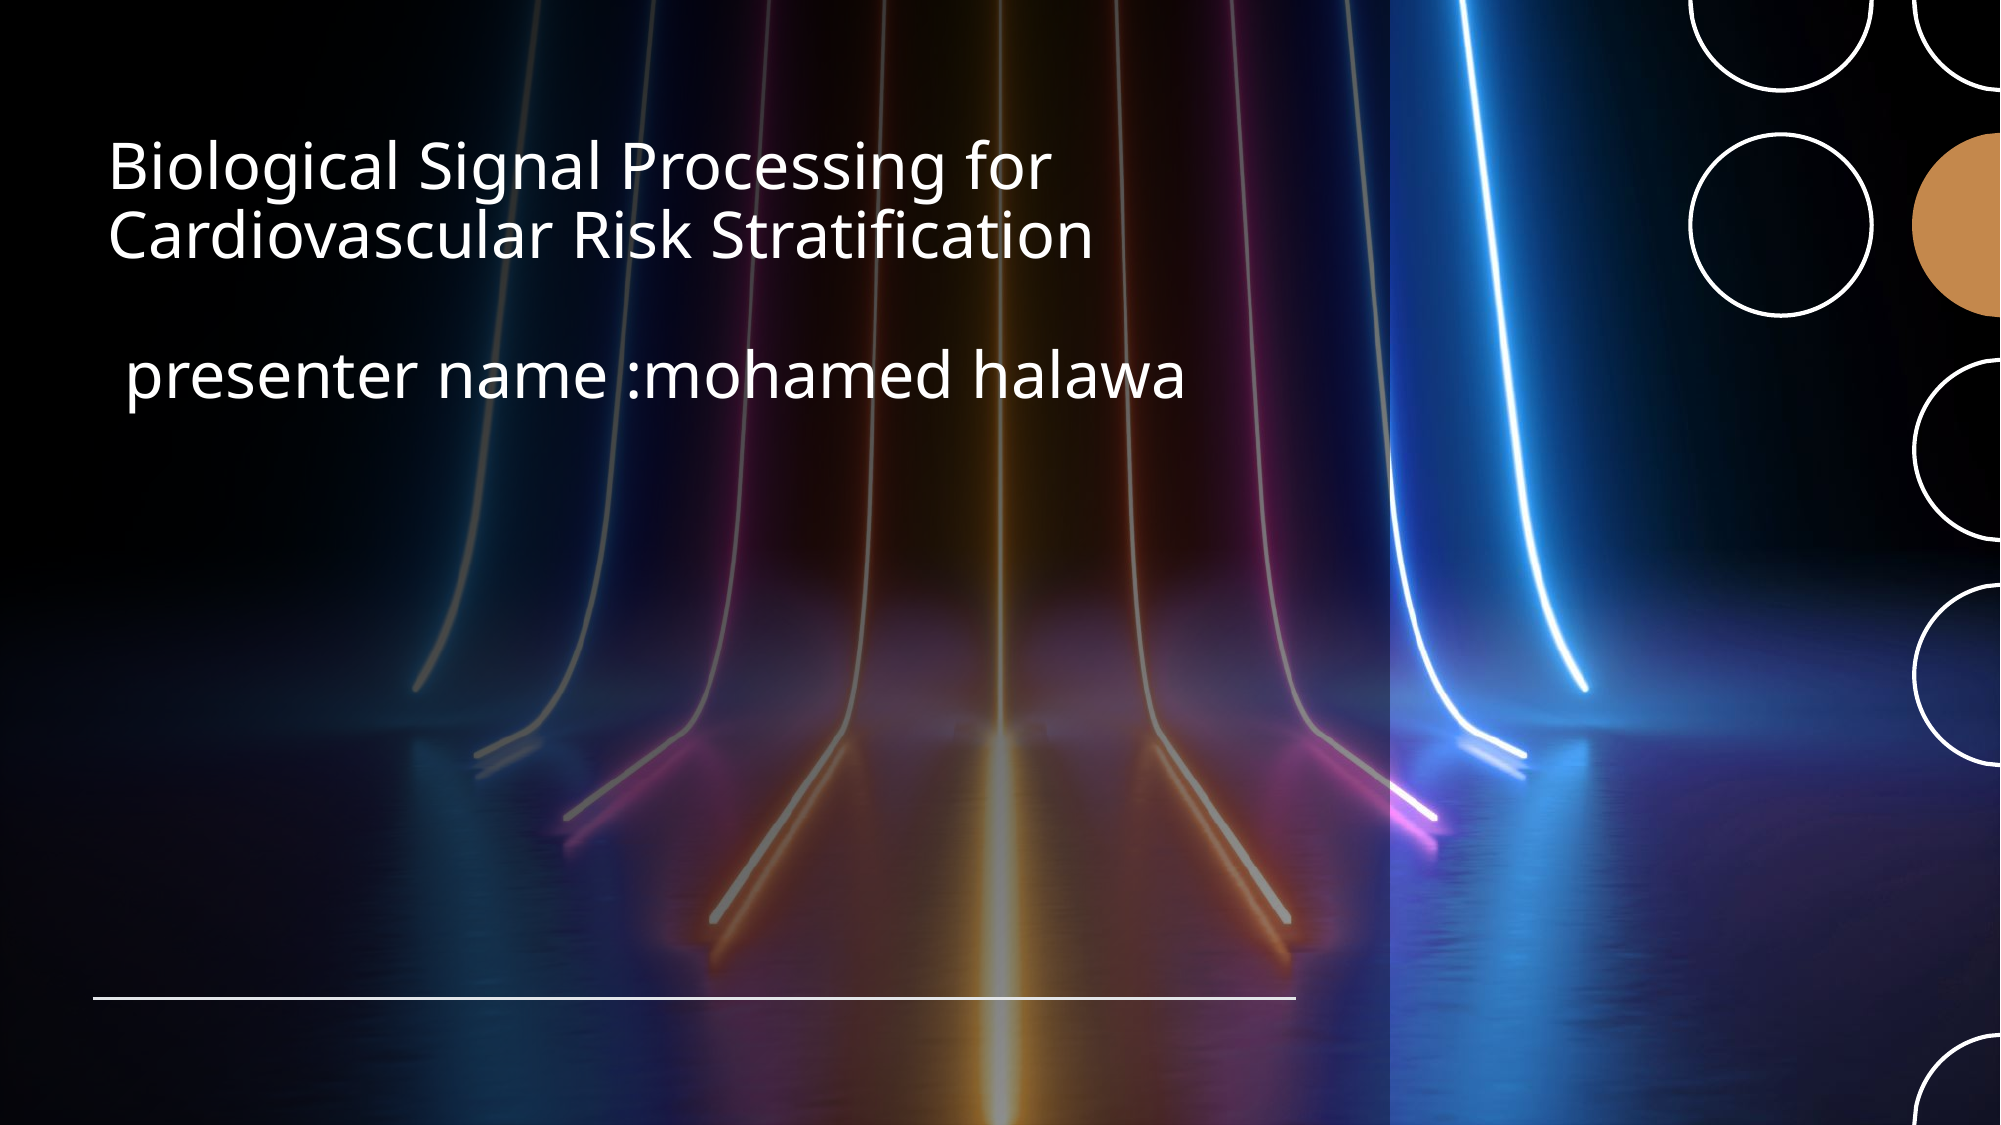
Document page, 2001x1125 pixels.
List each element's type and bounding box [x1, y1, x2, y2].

picture [0, 0, 1688, 1125]
text_box [1688, 0, 2000, 1125]
